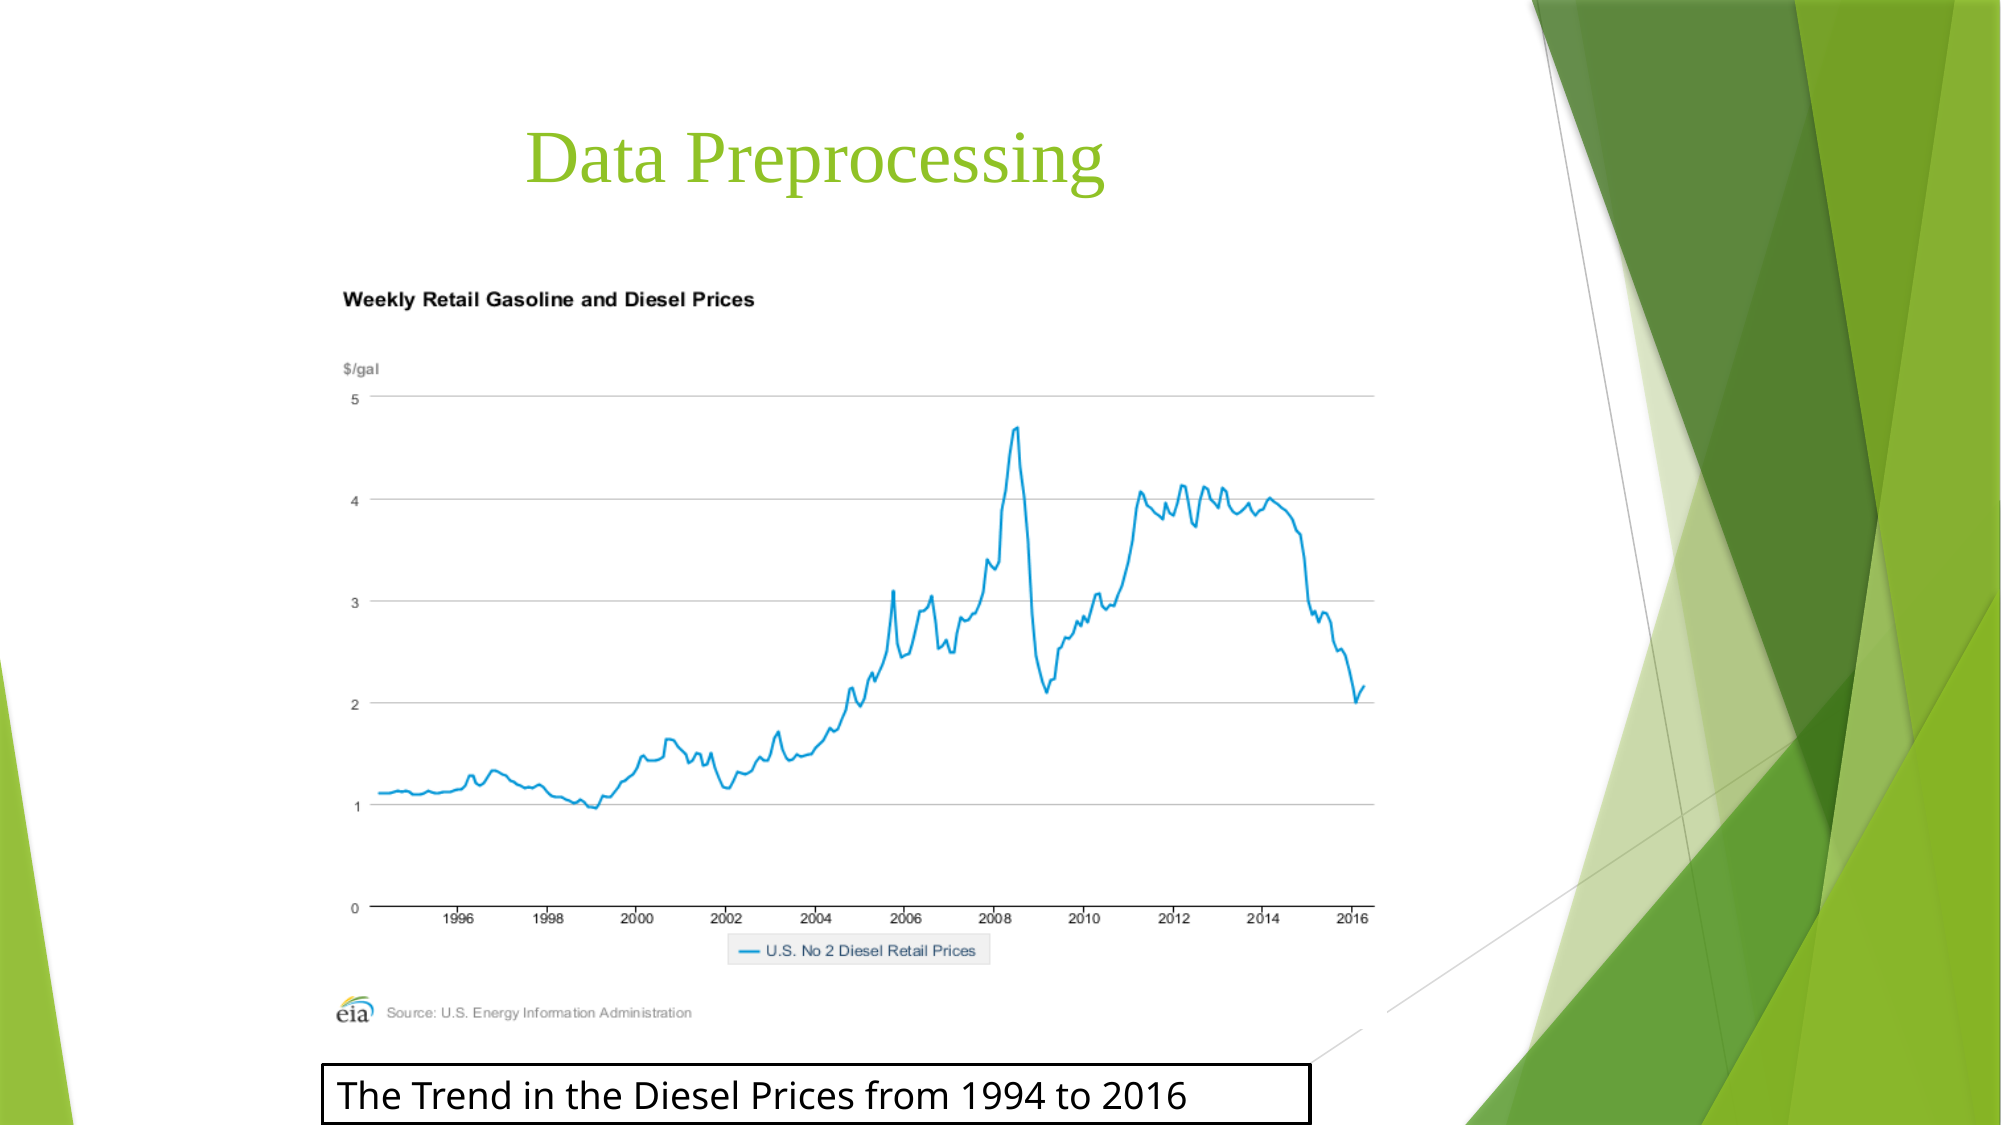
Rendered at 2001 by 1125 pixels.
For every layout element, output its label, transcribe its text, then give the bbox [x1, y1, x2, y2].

text_box The Trend in the Diesel Prices from 1994 to 2016 [321, 1063, 1312, 1125]
picture [329, 274, 1387, 1030]
title Data Preprocessing [111, 99, 1522, 317]
